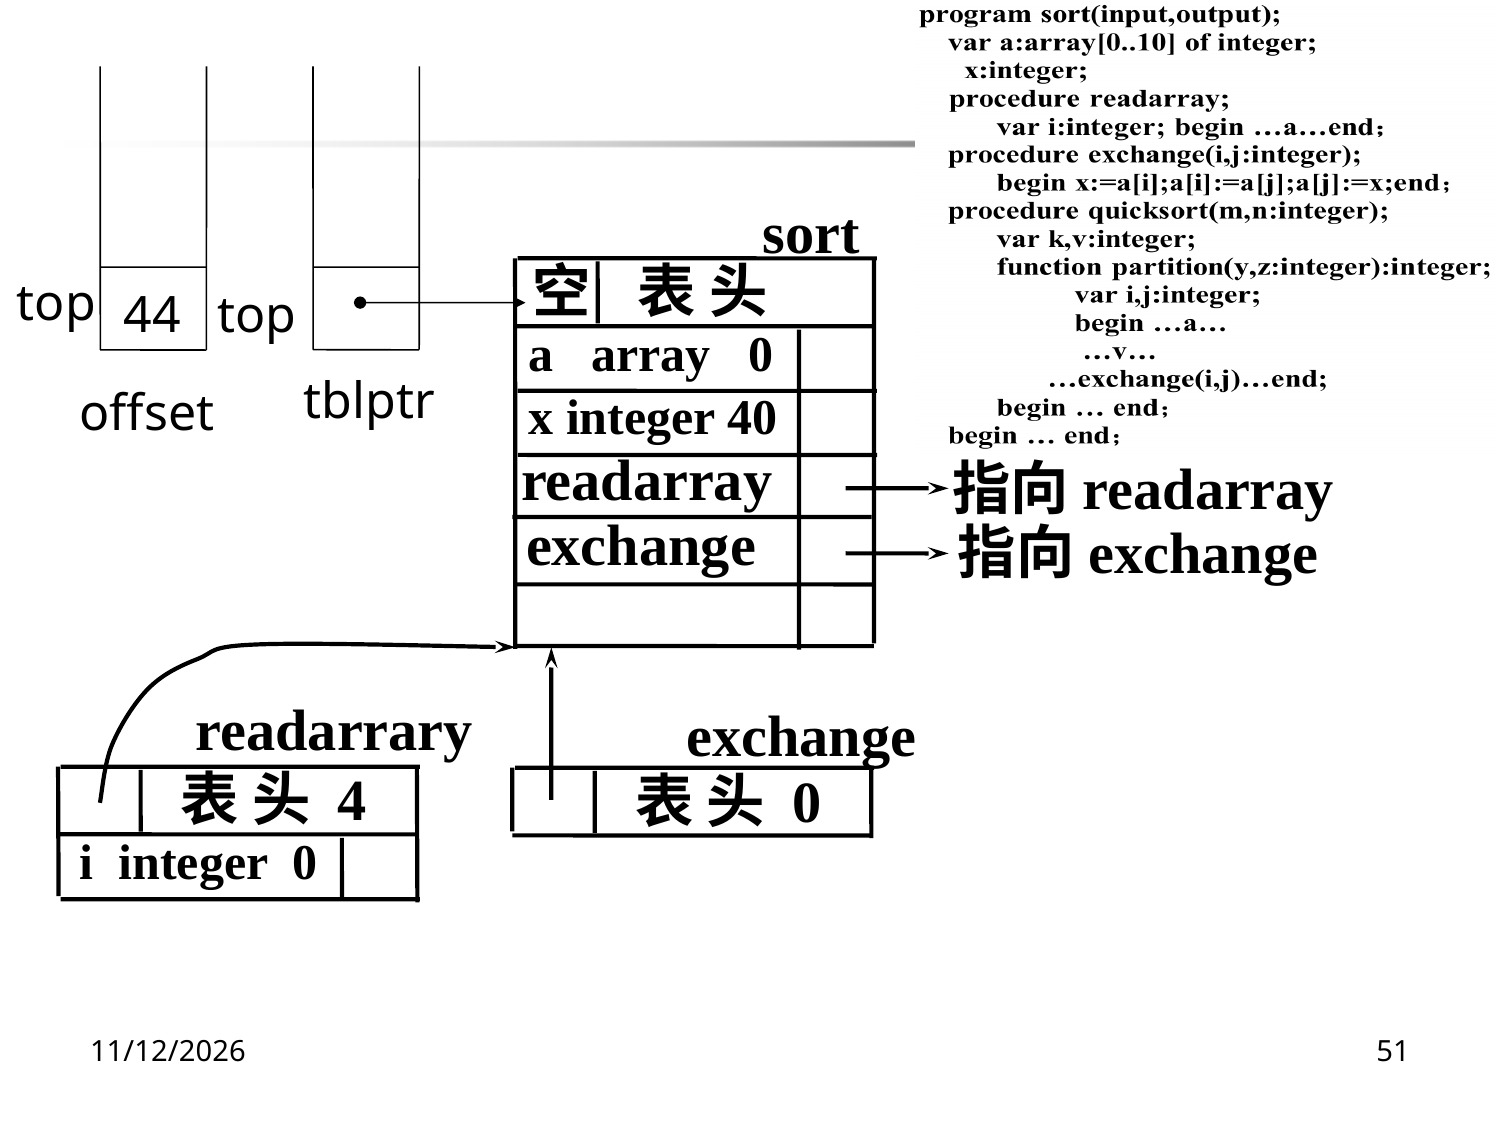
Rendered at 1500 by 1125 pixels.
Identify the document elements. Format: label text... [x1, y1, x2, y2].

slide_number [75, 1024, 425, 1103]
text_box 表 头 4 [166, 767, 388, 835]
text_box exchange [662, 690, 941, 779]
text_box [927, 482, 949, 495]
text_box i integer 0 [64, 822, 361, 902]
text_box [545, 647, 558, 669]
text_box [927, 547, 949, 560]
text_box [353, 296, 526, 309]
text_box 指向exchange [923, 508, 1354, 600]
text_box 表 头 [623, 259, 845, 327]
text_box top [202, 274, 312, 350]
picture [62, 3, 1495, 454]
text_box 空 [517, 259, 604, 314]
text_box 表 头 0 [620, 768, 843, 836]
text_box sort [683, 204, 910, 267]
text_box [99, 640, 516, 803]
text_box exchange [503, 500, 779, 580]
text_box 44 [109, 274, 196, 350]
text_box a array 0 [513, 314, 798, 376]
text_box 指向readarray [921, 463, 1366, 529]
text_box tblptr [289, 361, 455, 437]
slide_number 51 [1074, 1024, 1425, 1103]
text_box offset [64, 373, 231, 449]
text_box readarray [503, 435, 791, 515]
text_box 表 头 [623, 247, 683, 258]
text_box top [2, 262, 111, 338]
text_box readarrary [231, 684, 491, 779]
text_box x integer 40 [513, 376, 810, 457]
text_box 空 [517, 246, 604, 258]
text_box 表 头 4 [201, 755, 388, 766]
text_box 表 头 0 [620, 756, 843, 767]
